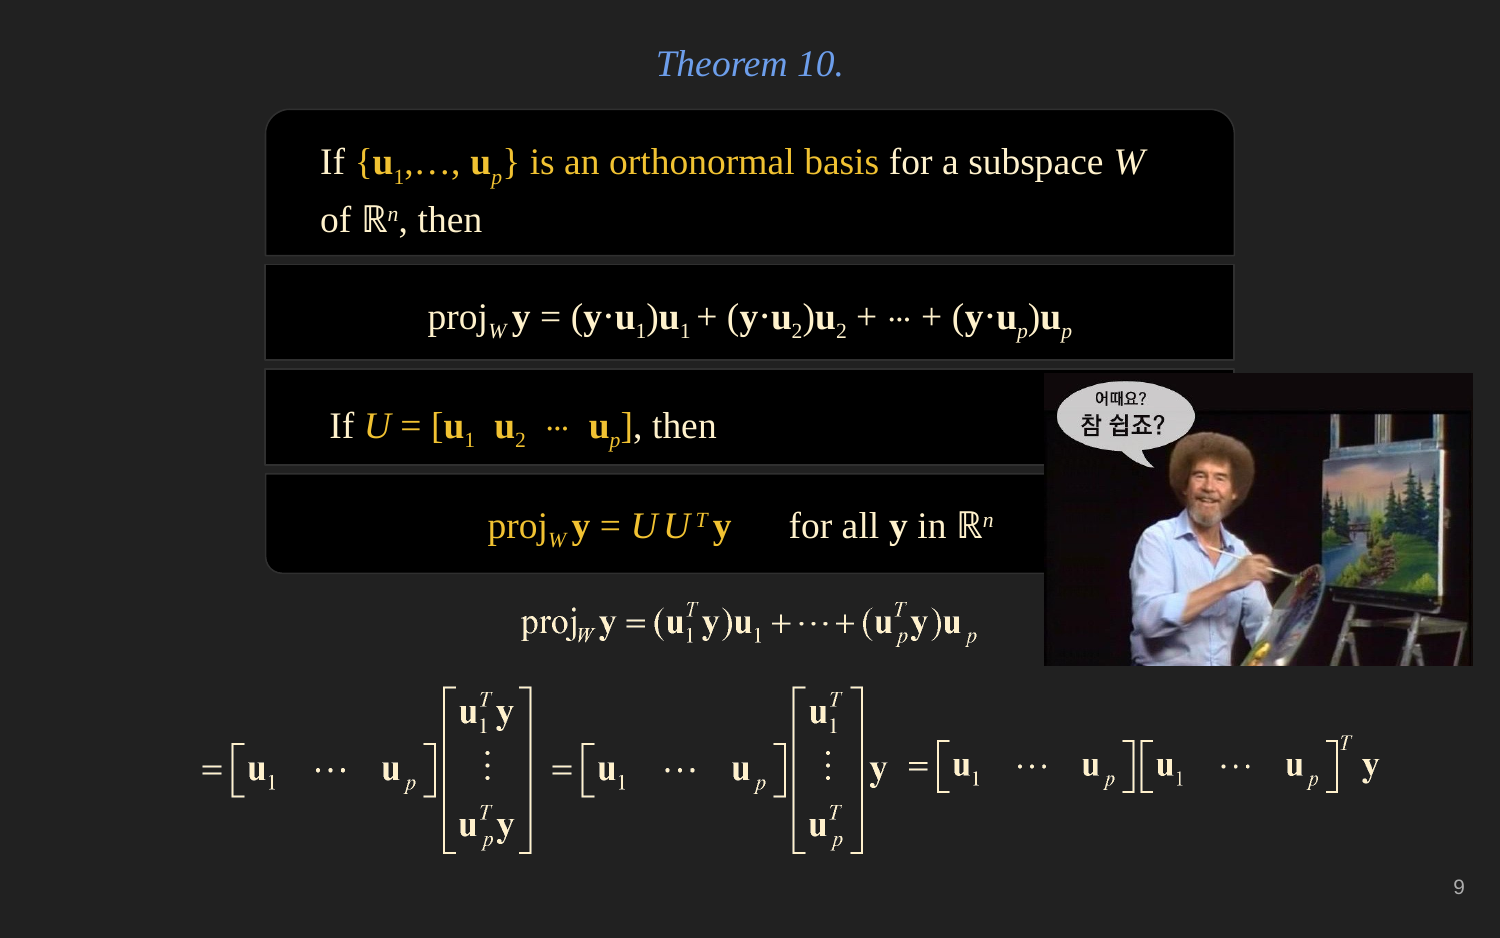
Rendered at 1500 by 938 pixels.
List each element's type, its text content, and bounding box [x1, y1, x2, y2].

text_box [265, 473, 1038, 574]
picture [517, 594, 983, 652]
picture [904, 729, 1386, 798]
picture [197, 680, 536, 859]
picture [1043, 372, 1473, 667]
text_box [264, 368, 1235, 473]
text_box Theorem 10. [72, 17, 1428, 105]
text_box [265, 109, 1235, 262]
picture [548, 680, 893, 859]
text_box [264, 264, 1235, 361]
slide_number ‹#› [1389, 849, 1480, 922]
